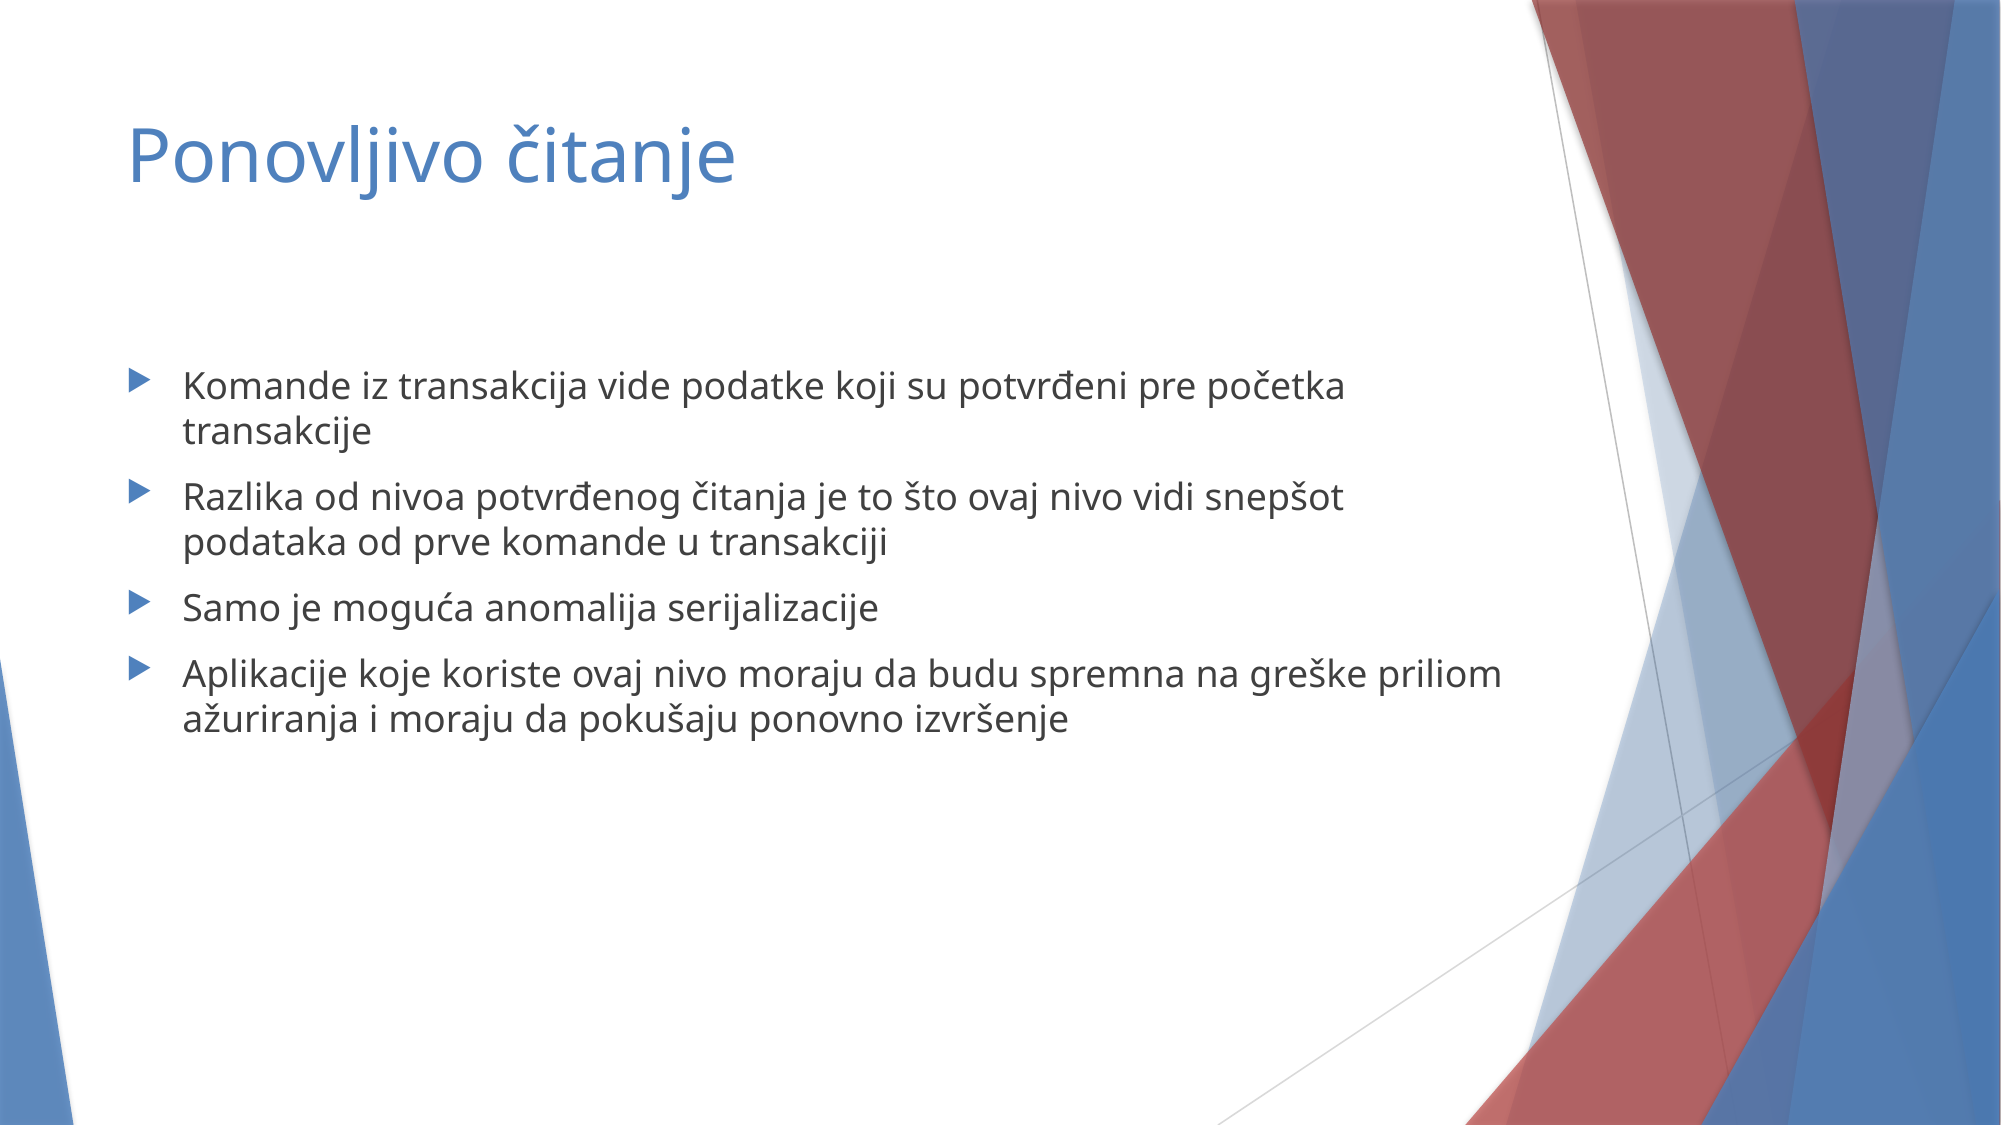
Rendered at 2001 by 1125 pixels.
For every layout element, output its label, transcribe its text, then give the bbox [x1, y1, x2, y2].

list Komande iz transakcija vide podatke koji su potvrđeni pre početka transakcije Razlika od nivoa potvrđenog čitanja je to što ovaj nivo vidi snepšot podataka od prve komande u transakciji Samo je moguća anomalija serijalizacije Aplikacije koje koriste ovaj nivo moraju da budu spremna na greške priliom ažuriranja i moraju da pokušaju ponovno izvršenje [111, 354, 1522, 992]
title Ponovljivo čitanje [111, 99, 1522, 317]
